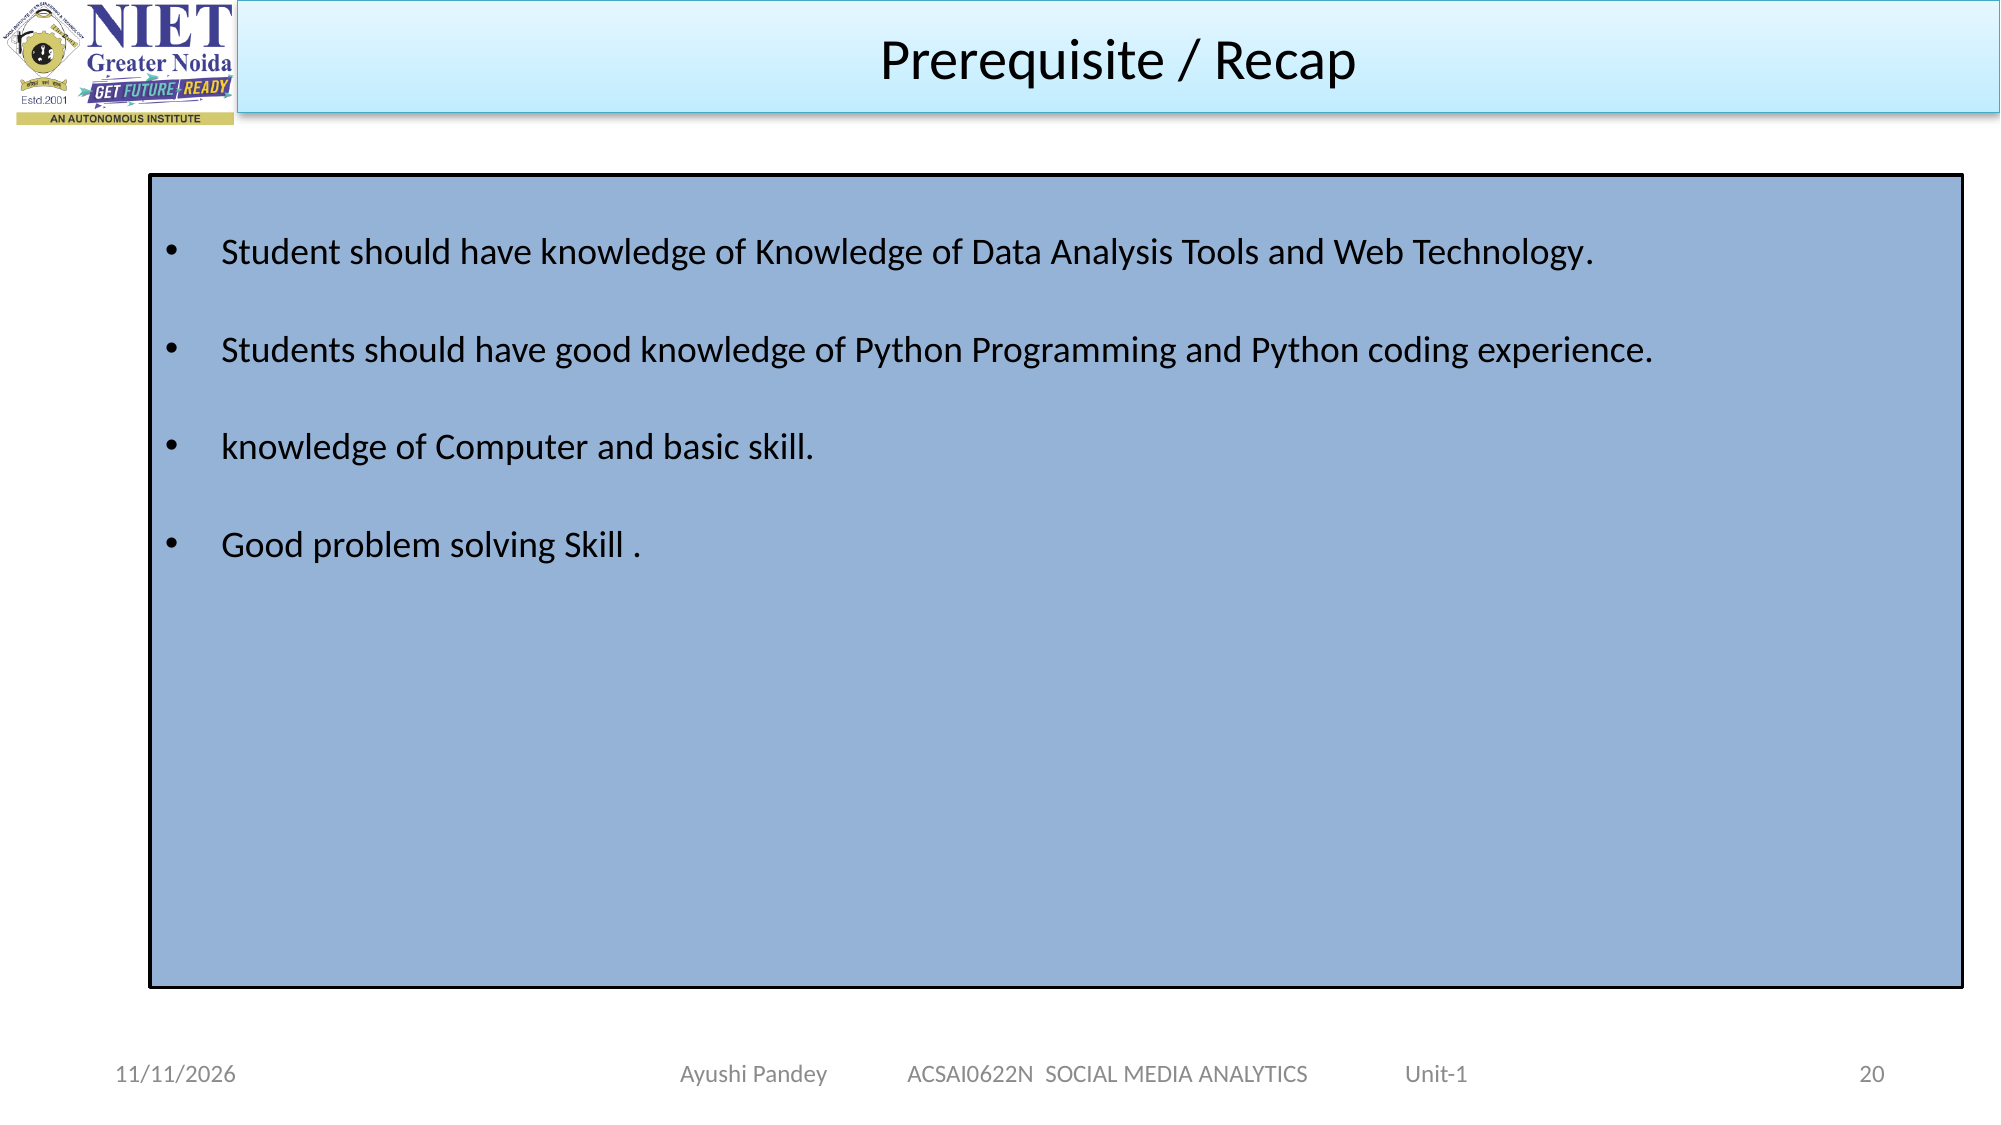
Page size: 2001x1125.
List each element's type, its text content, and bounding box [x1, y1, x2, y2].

footer Ayushi Pandey ACSAI0622N SOCIAL MEDIA ANALYTICS Unit-1 [662, 1042, 1433, 1103]
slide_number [99, 1042, 567, 1103]
slide_number 20 [1433, 1042, 1900, 1103]
picture [3, 2, 234, 125]
list Student should have knowledge of Knowledge of Data Analysis Tools and Web Technology. Students should have good knowledge of Python Programming and Python coding experience. knowledge of Computer and basic skill. Good problem solving Skill . [150, 174, 1963, 988]
text_box Prerequisite / Recap [237, 0, 2000, 113]
